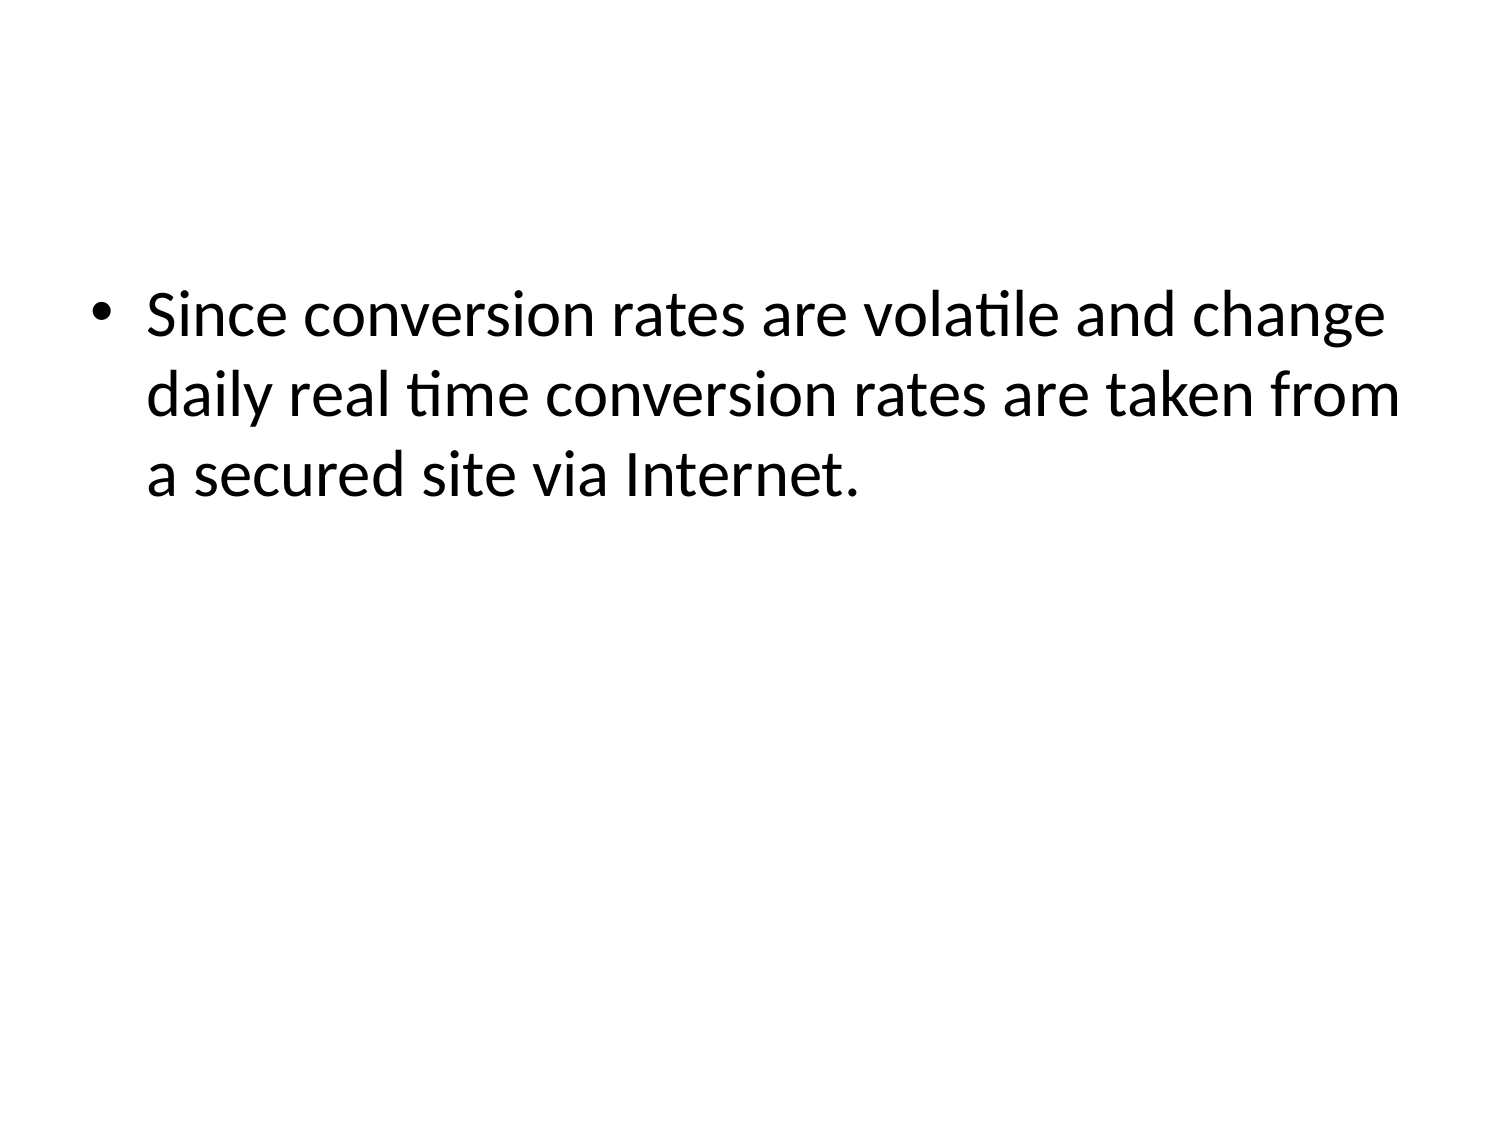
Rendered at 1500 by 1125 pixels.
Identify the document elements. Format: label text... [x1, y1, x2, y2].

list Since conversion rates are volatile and change daily real time conversion rates are taken from a secured site via Internet. [75, 262, 1425, 1005]
